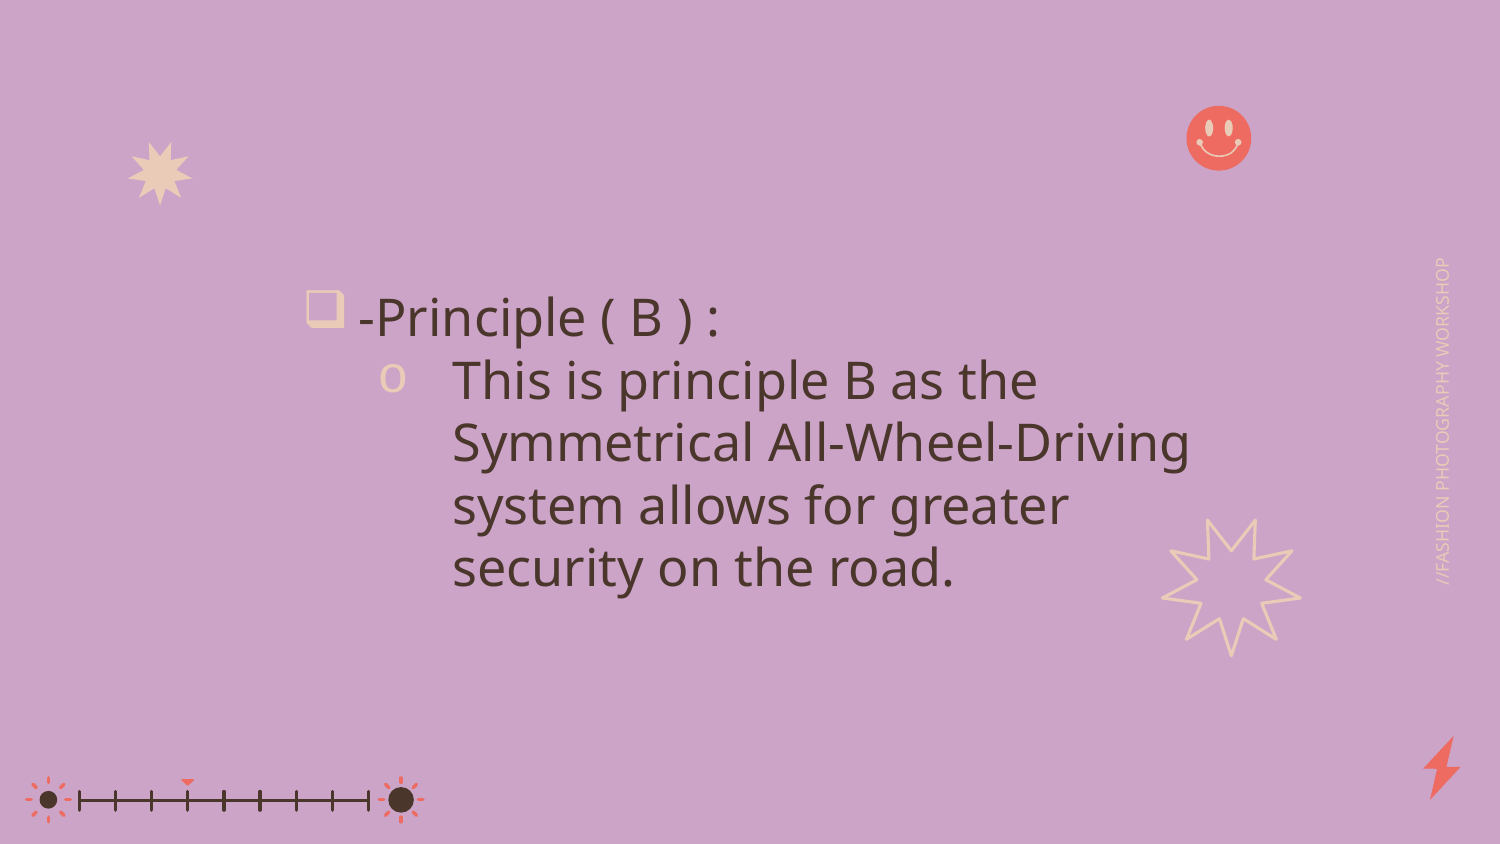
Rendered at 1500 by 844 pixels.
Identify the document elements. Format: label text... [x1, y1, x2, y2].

subtitle -Principle ( B ) : This is principle B as the Symmetrical All-Wheel-Driving system allows for greater security on the road. [287, 269, 1213, 477]
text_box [1186, 105, 1252, 171]
text_box [1162, 520, 1301, 656]
text_box [127, 141, 193, 206]
subtitle //FASHION PHOTOGRAPHY WORKSHOP [1422, 170, 1462, 672]
